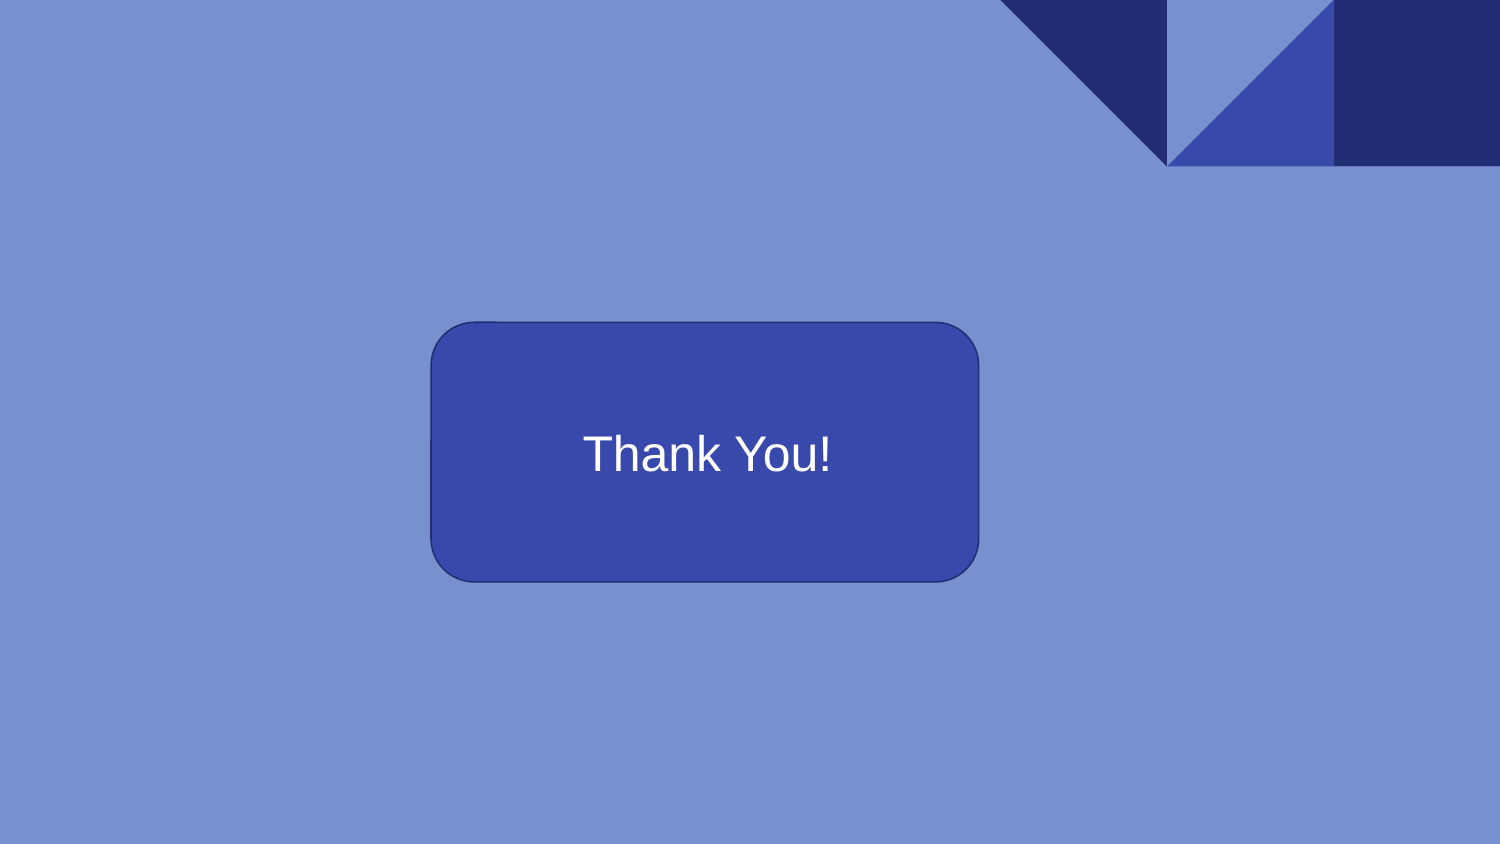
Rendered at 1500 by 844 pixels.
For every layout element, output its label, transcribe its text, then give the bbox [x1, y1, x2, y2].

text_box [430, 322, 979, 582]
text_box Thank You! [567, 406, 898, 497]
